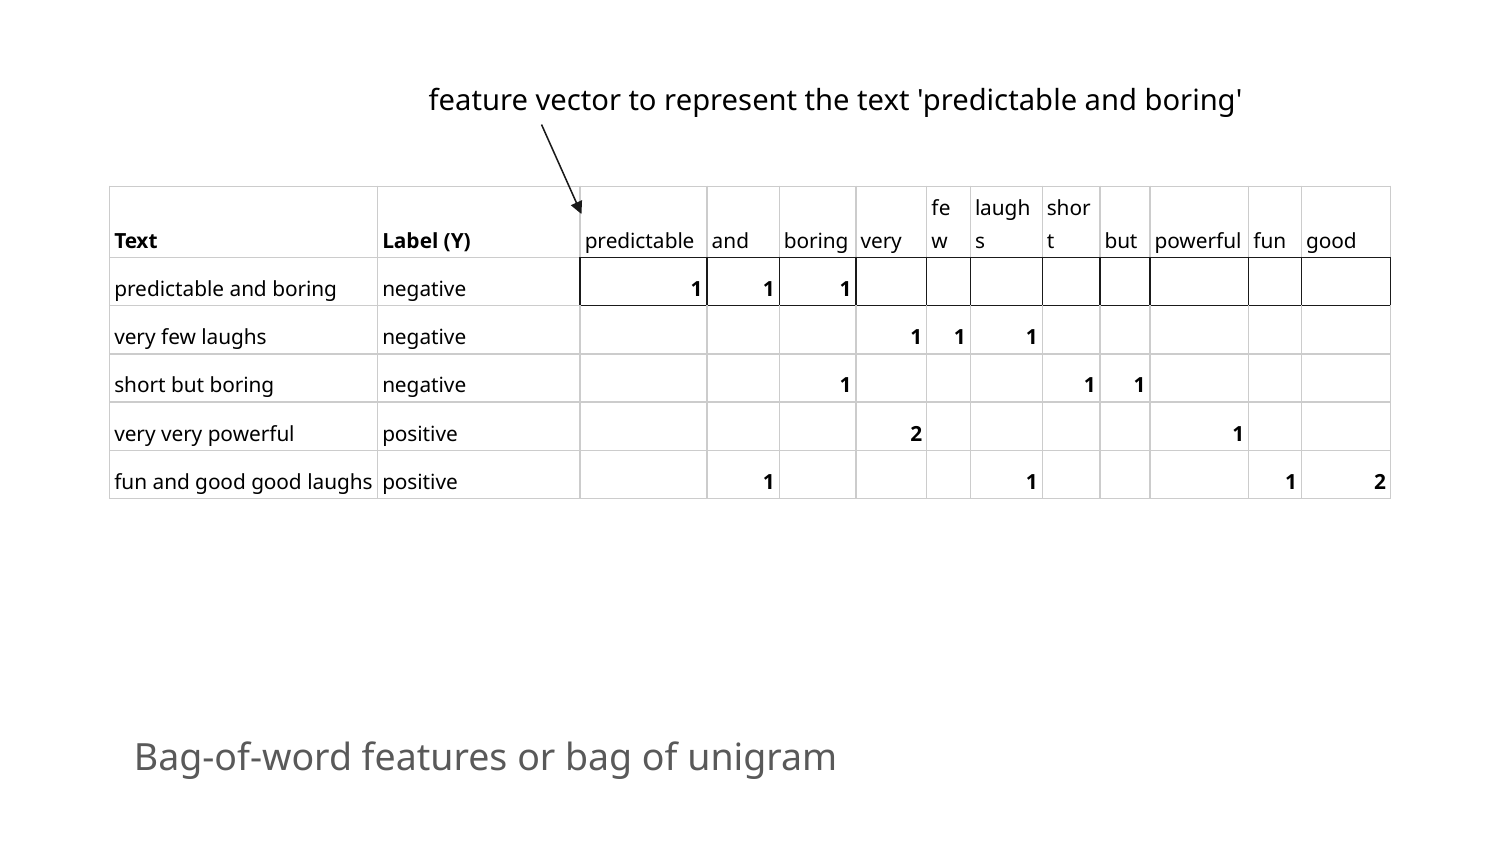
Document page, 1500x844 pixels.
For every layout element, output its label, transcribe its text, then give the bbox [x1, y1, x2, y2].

table_cell 1 [708, 258, 779, 305]
list Bag-of-word features or bag of unigram [118, 717, 1382, 793]
table_header predictable [581, 187, 706, 257]
table_header laughs [971, 187, 1042, 257]
table_header boring [780, 187, 855, 257]
table_cell 1 [581, 258, 706, 305]
table_cell 1 [971, 451, 1042, 498]
table_cell [708, 355, 779, 401]
table_cell 1 [1249, 451, 1301, 498]
table_cell [927, 258, 970, 305]
table_cell [1249, 306, 1301, 353]
table_cell [927, 451, 970, 498]
table_cell 1 [708, 451, 779, 498]
table_header very [857, 187, 926, 257]
table_cell [1151, 451, 1248, 498]
table_header short [1043, 187, 1099, 257]
table_header Label (Y) [378, 187, 579, 257]
table_header Text [110, 187, 377, 257]
table_cell [1101, 258, 1149, 305]
table_cell [857, 258, 926, 305]
table_cell [1101, 403, 1149, 450]
table_cell very few laughs [110, 306, 377, 353]
table_cell short but boring [110, 355, 377, 401]
table_cell 1 [1101, 355, 1149, 401]
table_cell [1249, 258, 1301, 305]
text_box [541, 124, 582, 215]
table_cell [1043, 403, 1099, 450]
table_cell positive [378, 451, 579, 498]
table_header powerful [1151, 187, 1248, 257]
table_cell [708, 403, 779, 450]
table_cell [927, 355, 970, 401]
table_header but [1101, 187, 1149, 257]
table_cell [1302, 403, 1390, 450]
table_cell fun and good good laughs [110, 451, 377, 498]
table_cell [1302, 258, 1390, 305]
table_cell [971, 403, 1042, 450]
table_cell [780, 451, 855, 498]
table_cell [1302, 306, 1390, 353]
table_cell [1249, 355, 1301, 401]
table_cell [971, 355, 1042, 401]
table_cell [1151, 258, 1248, 305]
table_cell [1302, 355, 1390, 401]
table_cell [1043, 258, 1099, 305]
table_cell [780, 306, 855, 353]
table_cell 1 [971, 306, 1042, 353]
text_box feature vector to represent the text 'predictable and boring' [413, 65, 1334, 131]
table_header good [1302, 187, 1390, 257]
table_cell [1043, 451, 1099, 498]
table_cell predictable and boring [110, 258, 377, 305]
table_cell [1101, 306, 1149, 353]
table_cell [581, 306, 706, 353]
table_cell [1101, 451, 1149, 498]
table_cell negative [378, 355, 579, 401]
table_cell 1 [780, 258, 855, 305]
table_cell [708, 306, 779, 353]
table_cell 1 [780, 355, 855, 401]
table_cell negative [378, 306, 579, 353]
table_cell [1249, 403, 1301, 450]
table_cell [581, 355, 706, 401]
table_cell [1151, 355, 1248, 401]
table_header fun [1249, 187, 1301, 257]
table_cell [971, 258, 1042, 305]
table_cell [581, 451, 706, 498]
table_cell [1151, 306, 1248, 353]
table_header and [708, 187, 779, 257]
table_cell [857, 355, 926, 401]
table_cell 1 [927, 306, 970, 353]
table_cell [581, 403, 706, 450]
table_cell [780, 403, 855, 450]
table_cell 2 [1302, 451, 1390, 498]
table_cell very very powerful [110, 403, 377, 450]
table_header few [927, 187, 970, 257]
table_cell negative [378, 258, 579, 305]
table_cell [1043, 306, 1099, 353]
table_cell 1 [1043, 355, 1099, 401]
table_cell 2 [857, 403, 926, 450]
table_cell [857, 451, 926, 498]
table_cell [927, 403, 970, 450]
table_cell 1 [1151, 403, 1248, 450]
table_cell 1 [857, 306, 926, 353]
table_cell positive [378, 403, 579, 450]
